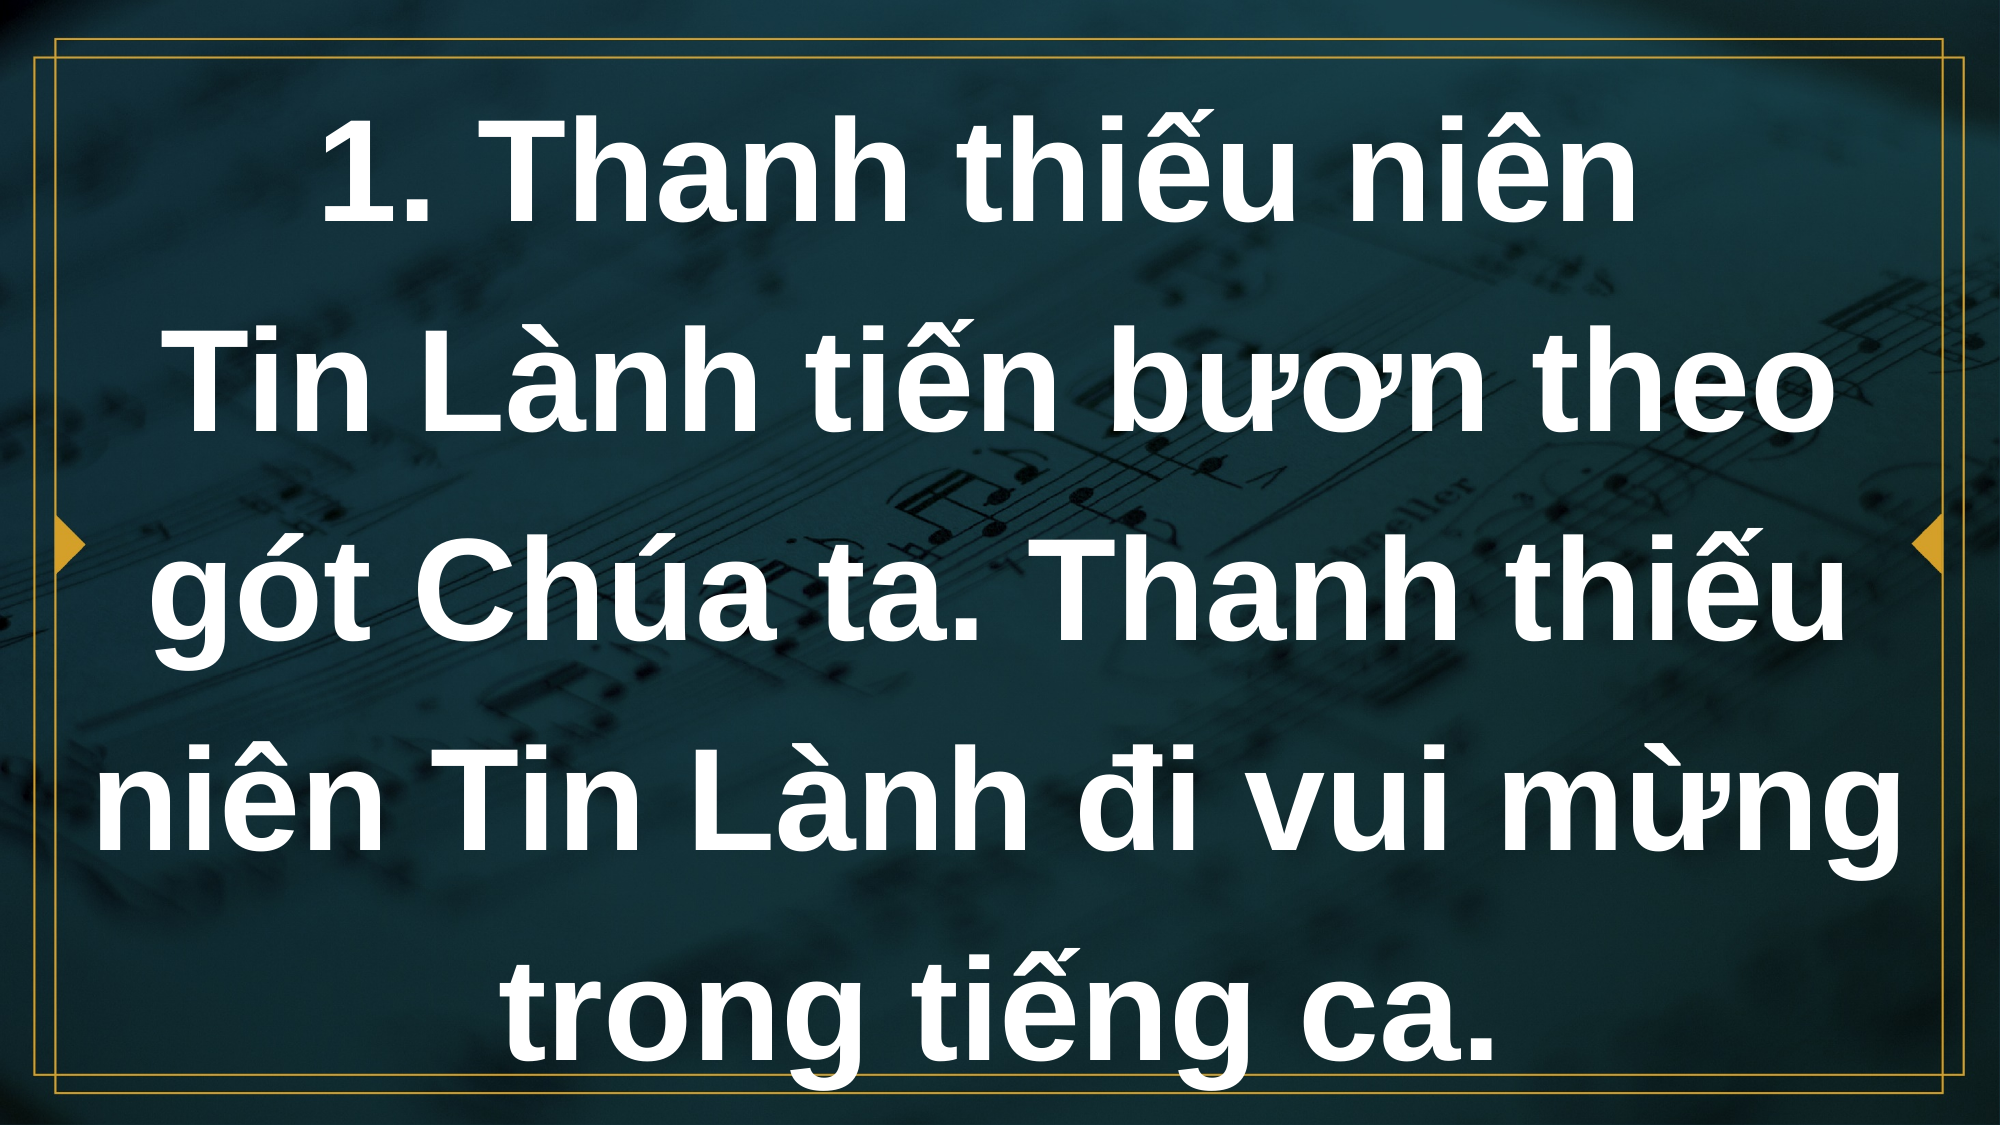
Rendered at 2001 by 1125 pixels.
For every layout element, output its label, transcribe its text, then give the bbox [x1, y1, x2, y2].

picture [0, 0, 2000, 1125]
title 1. Thanh thiếu niên Tin Lành tiến bươn theo gót Chúa ta. Thanh thiếu niên Tin Lành đi vui mừng trong tiếng ca. [55, 53, 1945, 1077]
